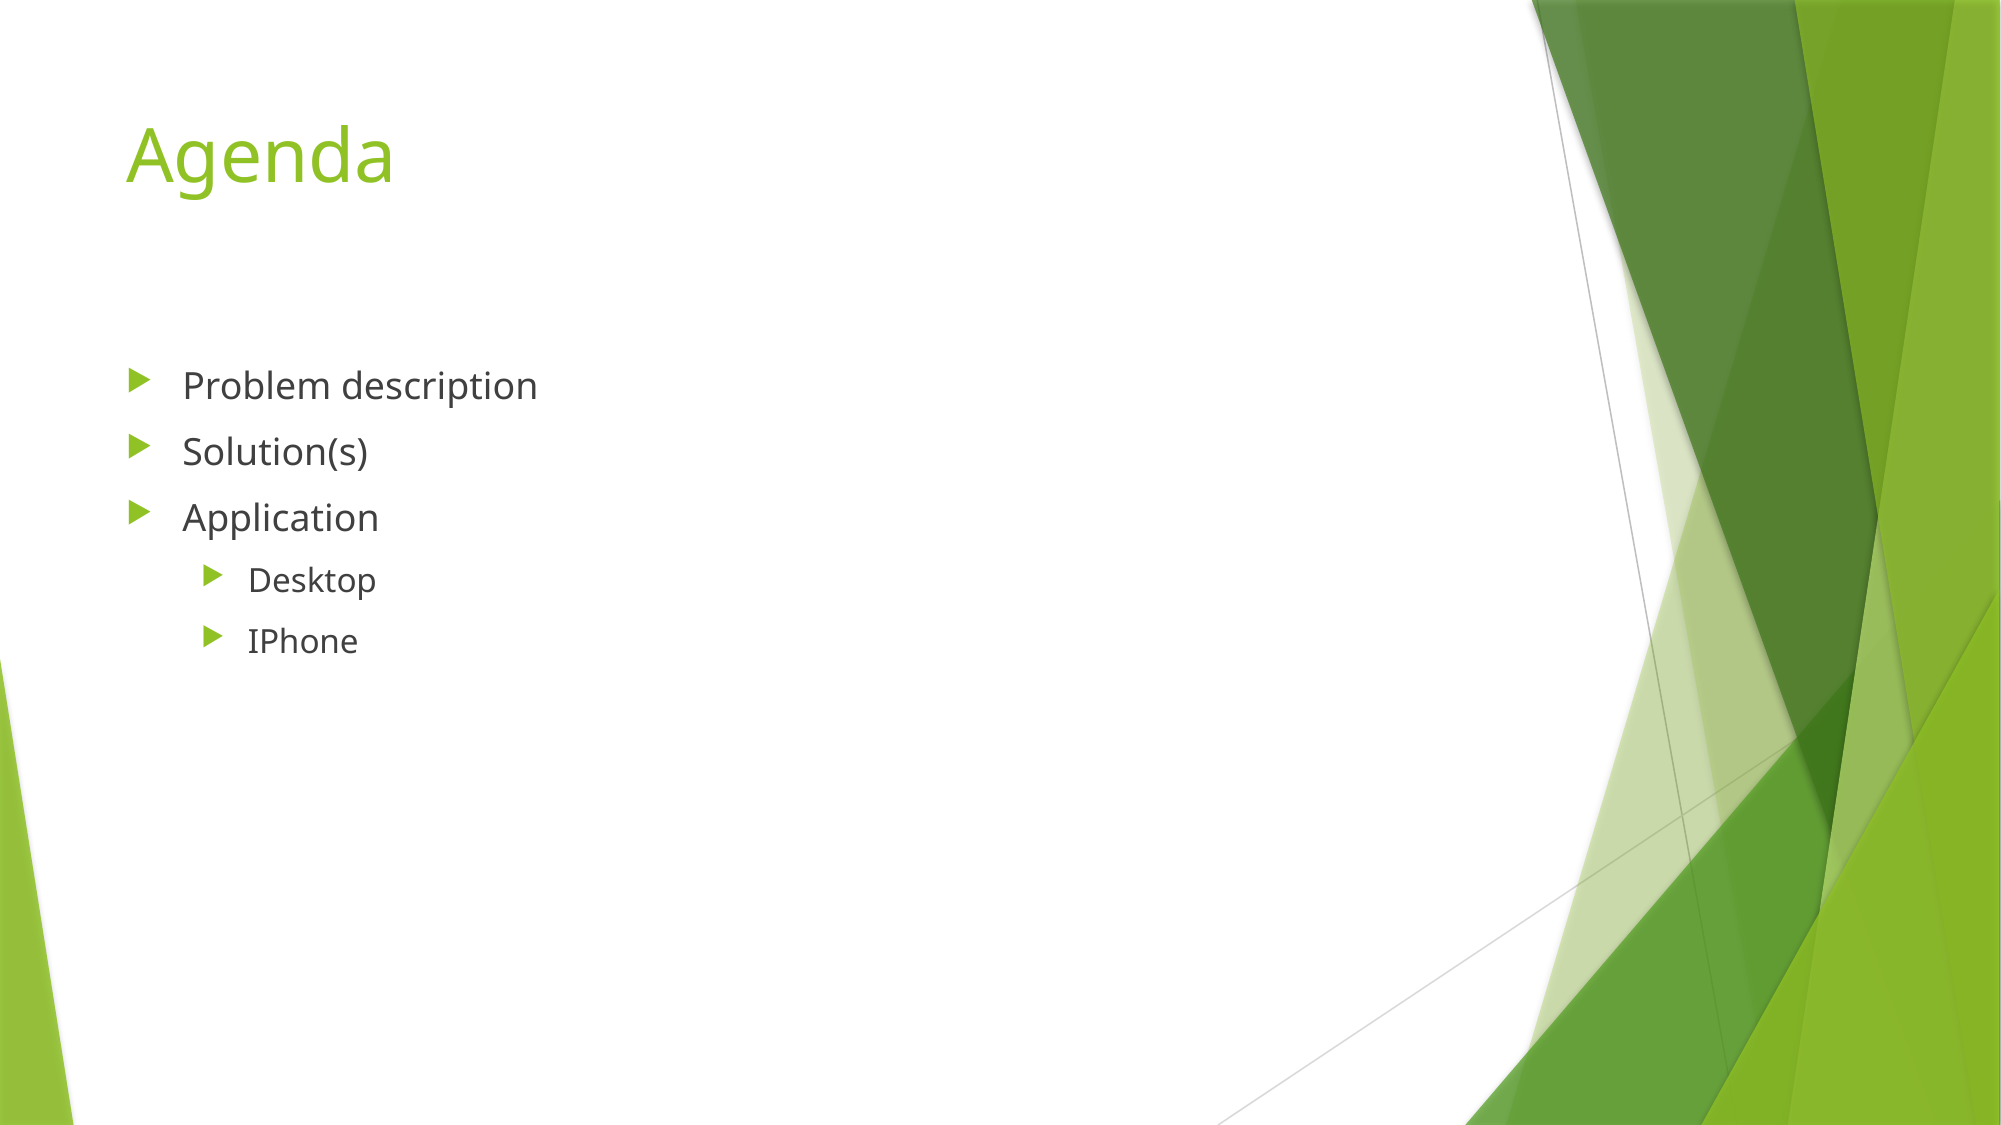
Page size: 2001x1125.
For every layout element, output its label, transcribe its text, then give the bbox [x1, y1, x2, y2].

title Agenda [111, 99, 1522, 317]
list Problem description Solution(s) Application Desktop IPhone [111, 354, 1522, 992]
